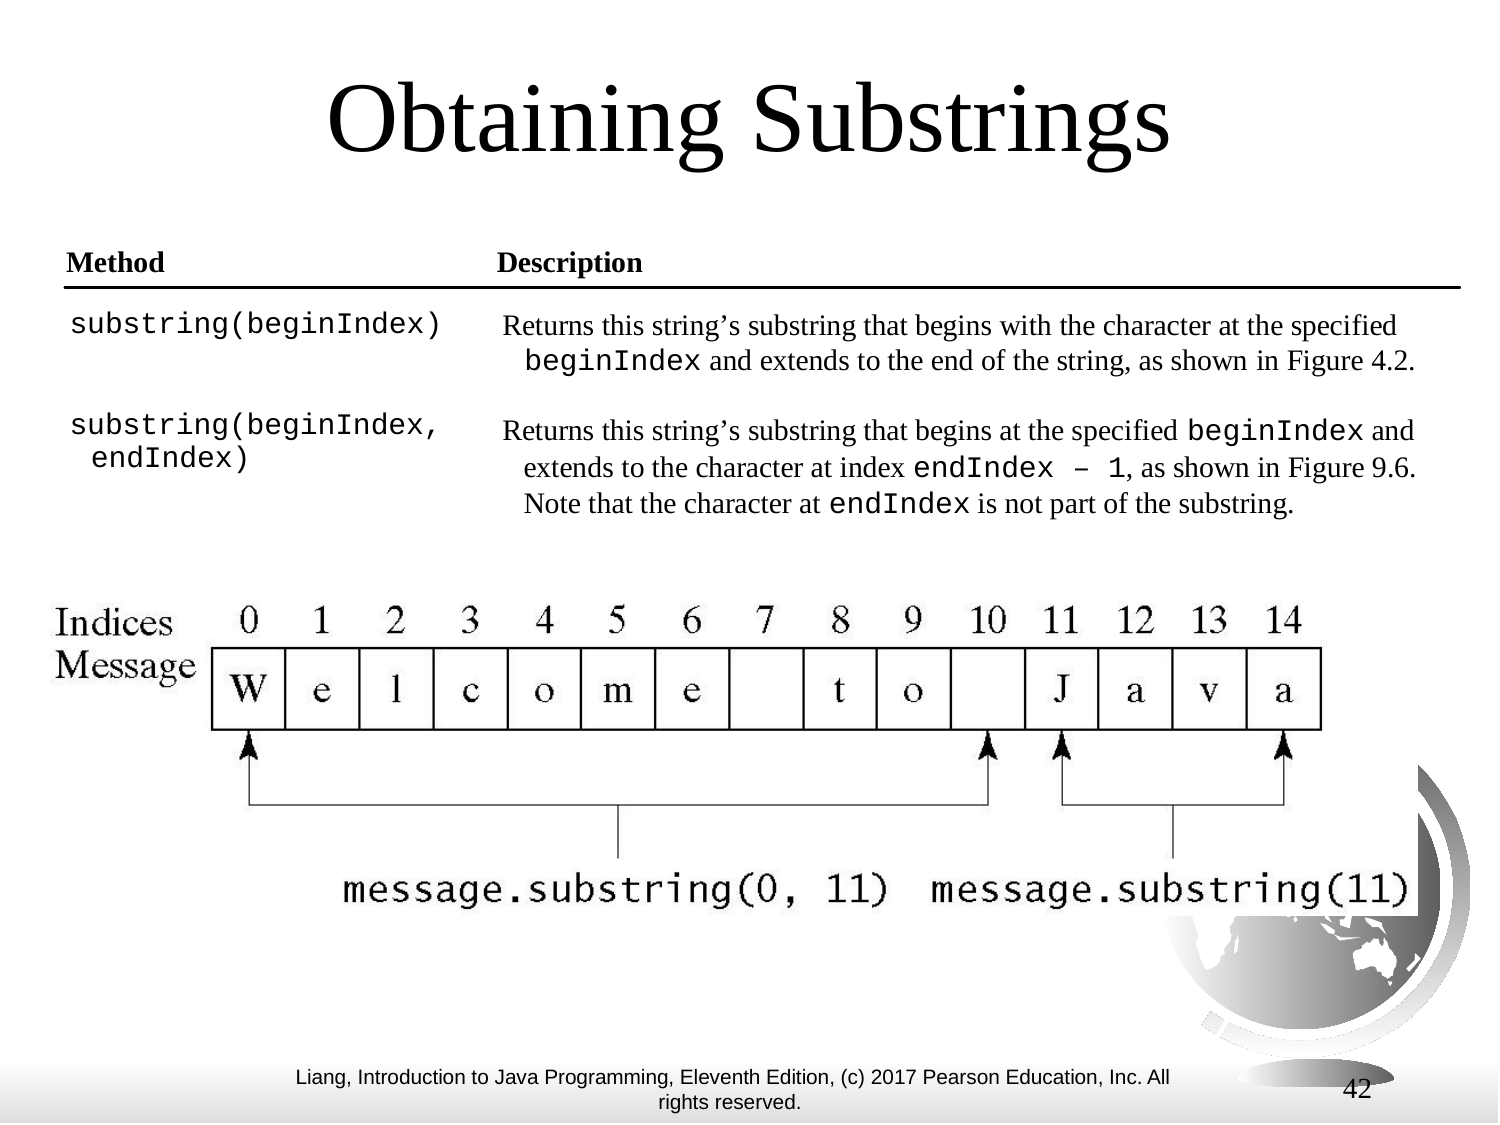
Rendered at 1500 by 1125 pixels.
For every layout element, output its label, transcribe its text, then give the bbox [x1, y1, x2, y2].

title Obtaining Substrings [37, 37, 1463, 185]
slide_number 42 [1074, 1049, 1388, 1125]
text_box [31, 209, 1468, 544]
picture [50, 593, 1418, 916]
